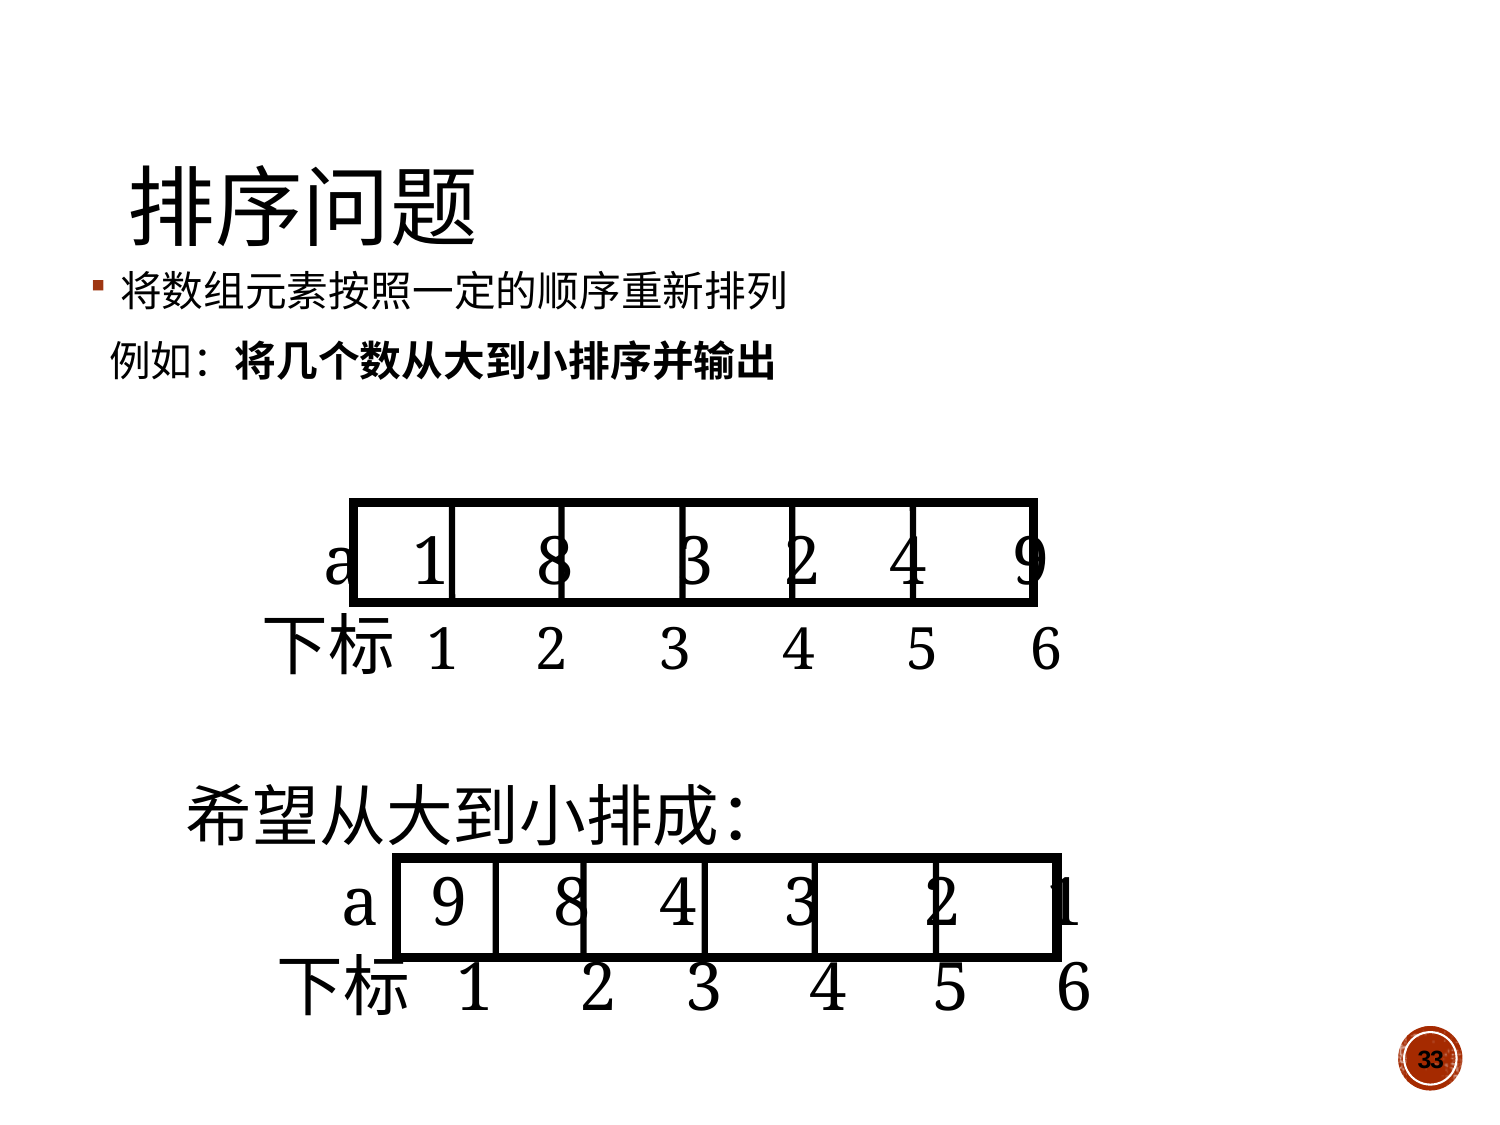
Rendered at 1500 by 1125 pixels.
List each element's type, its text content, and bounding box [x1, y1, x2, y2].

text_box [355, 505, 1033, 601]
text_box a 1 8 3 2 4 9 下标 1 2 3 4 5 6 希望从大到小排成： a 9 8 4 3 2 1 下标 1 2 3 4 5 6 [171, 425, 1234, 1125]
title 排序问题 [112, 79, 1388, 262]
list 将数组元素按照一定的顺序重新排列 例如：将几个数从大到小排序并输出 [75, 262, 1425, 516]
slide_number 33 [1391, 1028, 1471, 1089]
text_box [398, 861, 1056, 956]
